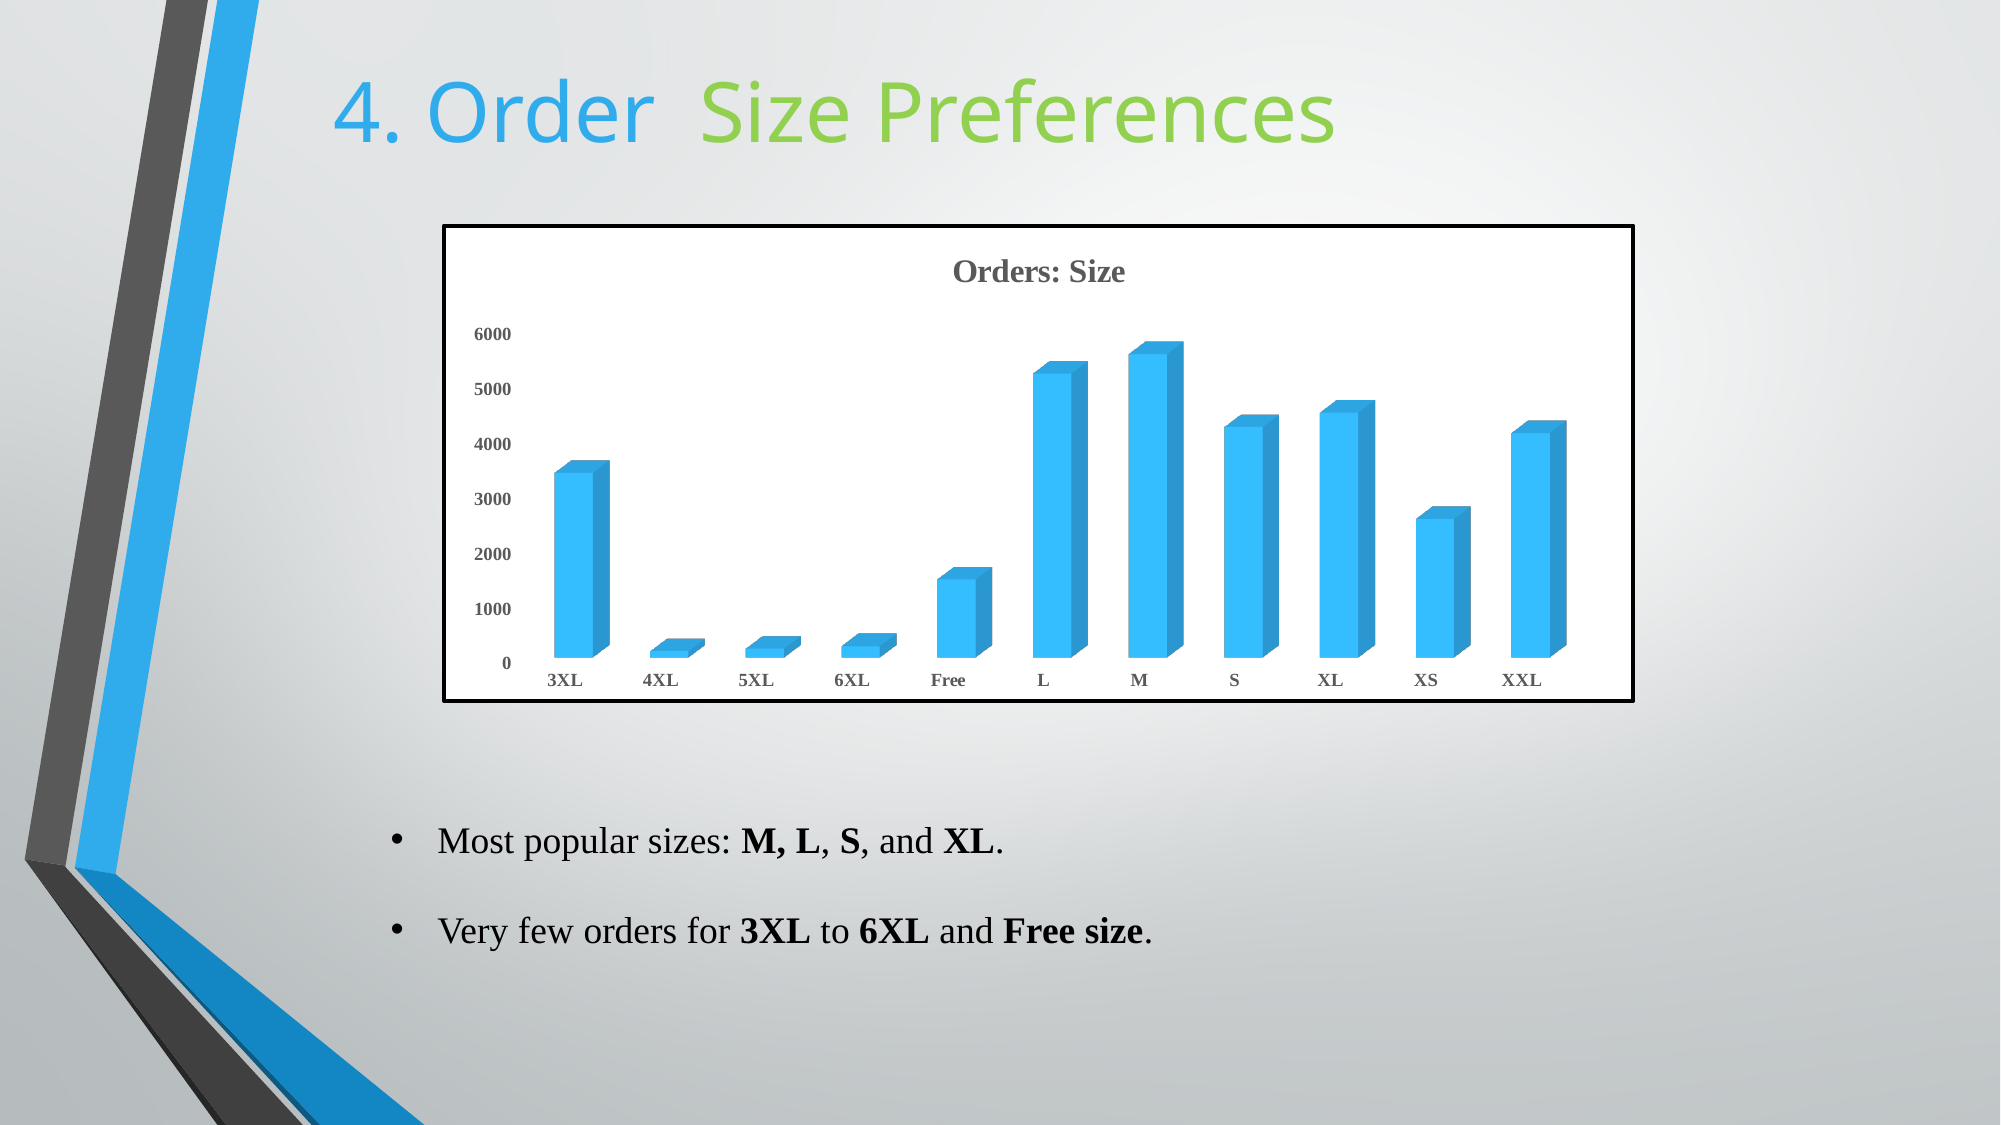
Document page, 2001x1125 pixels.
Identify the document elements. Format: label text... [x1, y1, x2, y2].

chart [441, 223, 1636, 704]
title 4. Order Size Preferences [0, 0, 1710, 218]
text_box Most popular sizes: M, L, S, and XL. Very few orders for 3XL to 6XL and Free size. [375, 763, 1770, 959]
